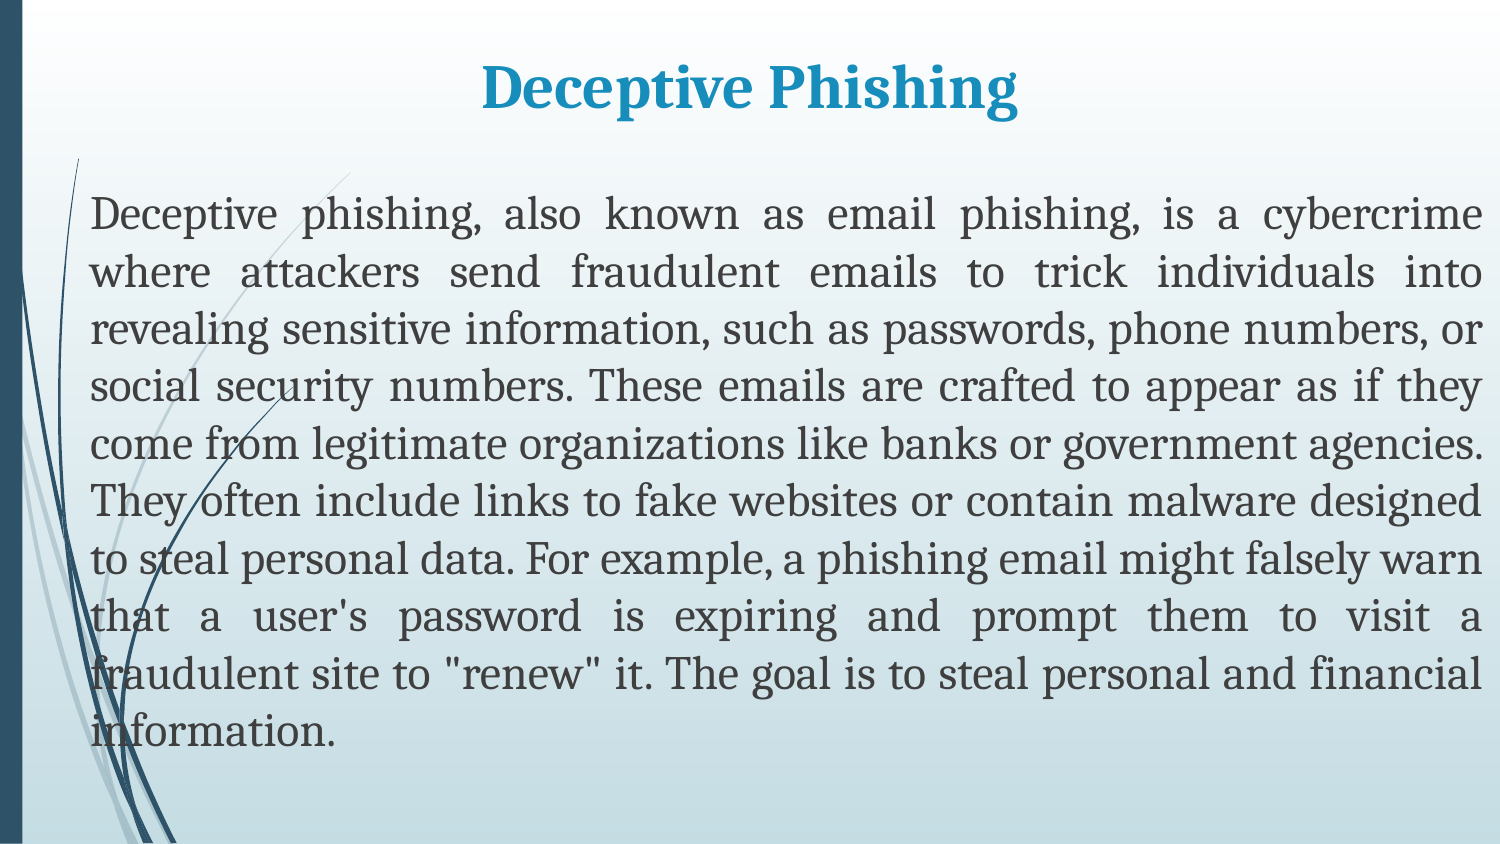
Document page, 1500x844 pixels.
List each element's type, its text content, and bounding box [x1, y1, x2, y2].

title Deceptive Phishing [0, 30, 1500, 125]
list Deceptive phishing, also known as email phishing, is a cybercrime where attackers send fraudulent emails to trick individuals into revealing sensitive information, such as passwords, phone numbers, or social security numbers. These emails are crafted to appear as if they come from legitimate organizations like banks or government agencies. They often include links to fake websites or contain malware designed to steal personal data. For example, a phishing email might falsely warn that a user's password is expiring and prompt them to visit a fraudulent site to "renew" it. The goal is to steal personal and financial information. [0, 166, 1500, 772]
